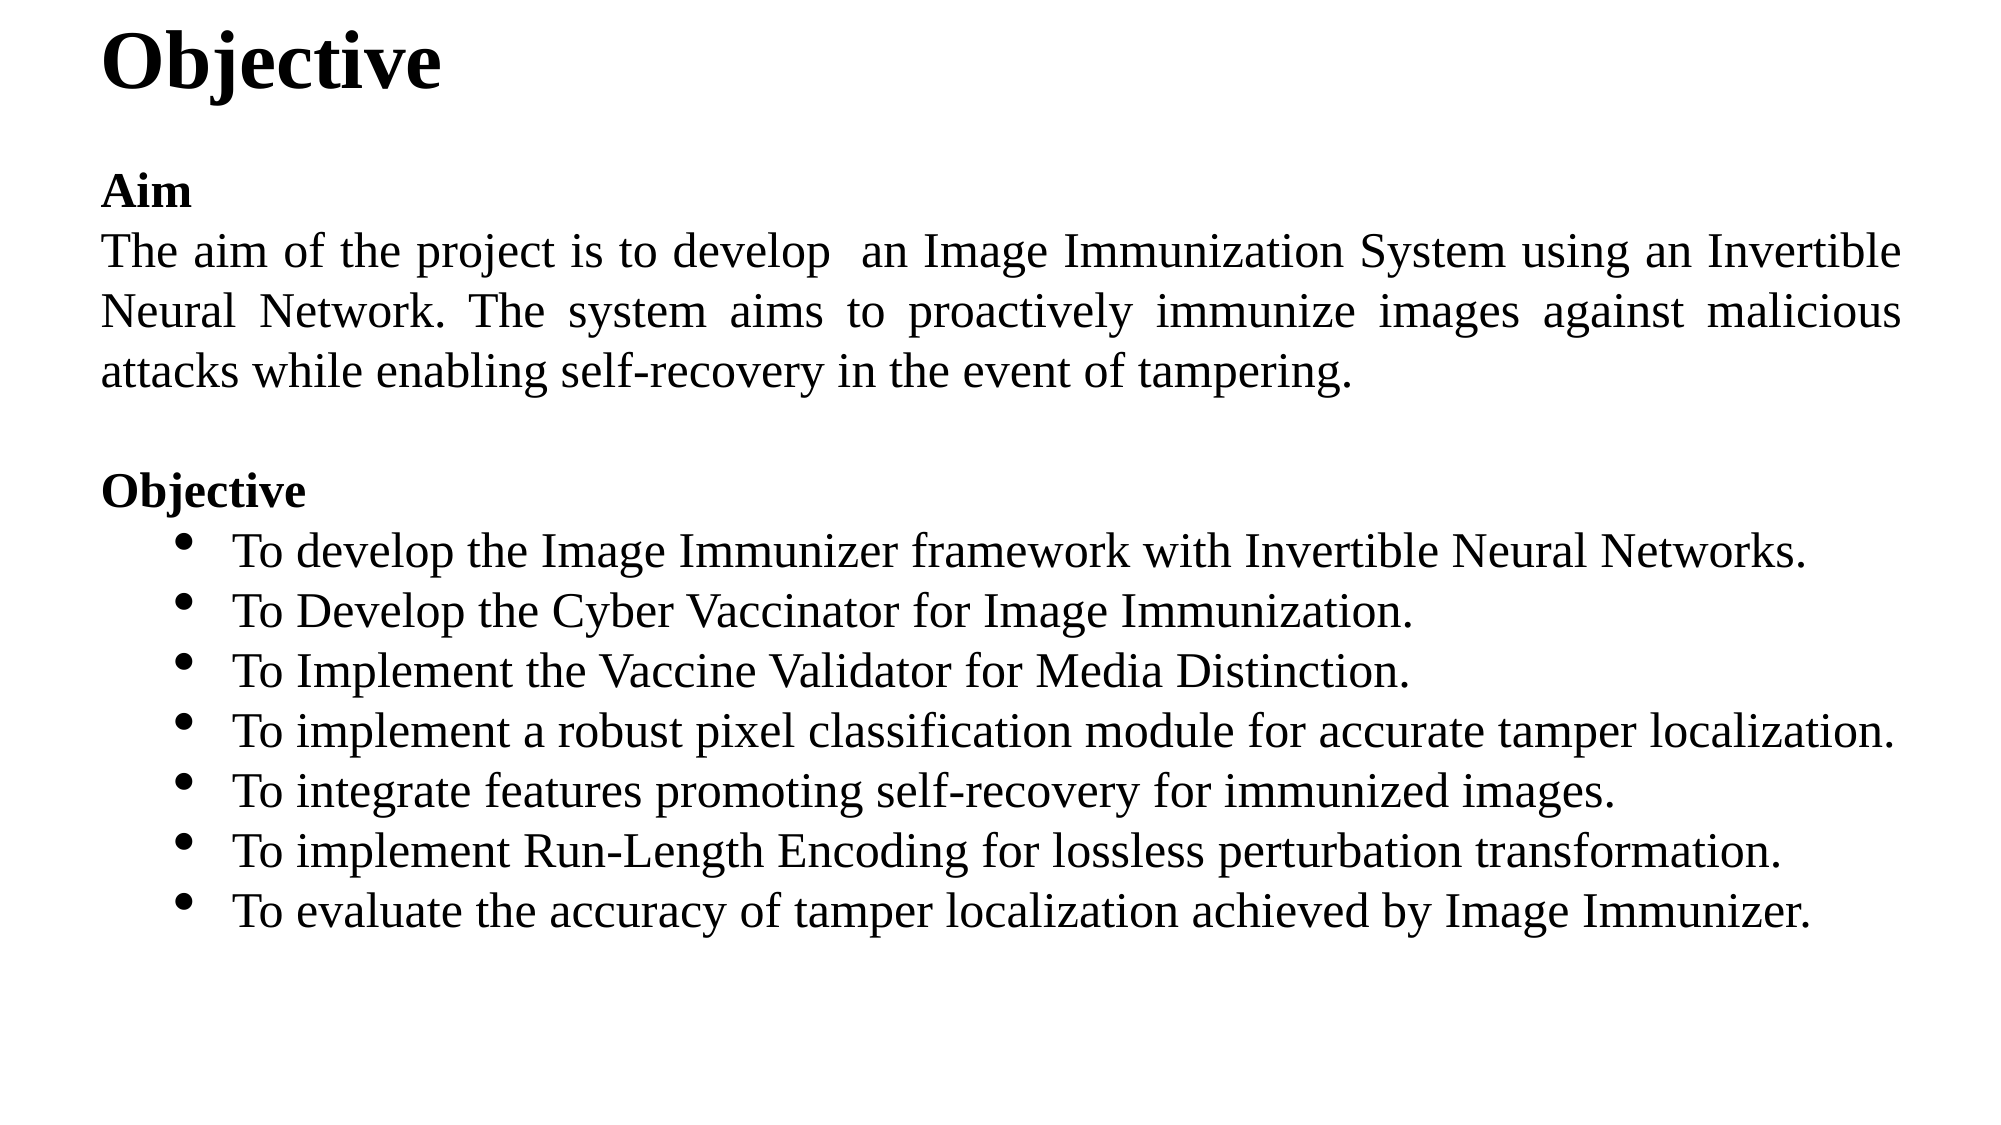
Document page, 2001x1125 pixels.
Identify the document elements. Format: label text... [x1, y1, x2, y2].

title Objective [85, 0, 1922, 125]
list Aim The aim of the project is to develop an Image Immunization System using an Invertible Neural Network. The system aims to proactively immunize images against malicious attacks while enabling self-recovery in the event of tampering. Objective To develop the Image Immunizer framework with Invertible Neural Networks. To Develop the Cyber Vaccinator for Image Immunization. To Implement the Vaccine Validator for Media Distinction. To implement a robust pixel classification module for accurate tamper localization. To integrate features promoting self-recovery for immunized images. To implement Run-Length Encoding for lossless perturbation transformation. To evaluate the accuracy of tamper localization achieved by Image Immunizer. [85, 149, 1919, 1034]
